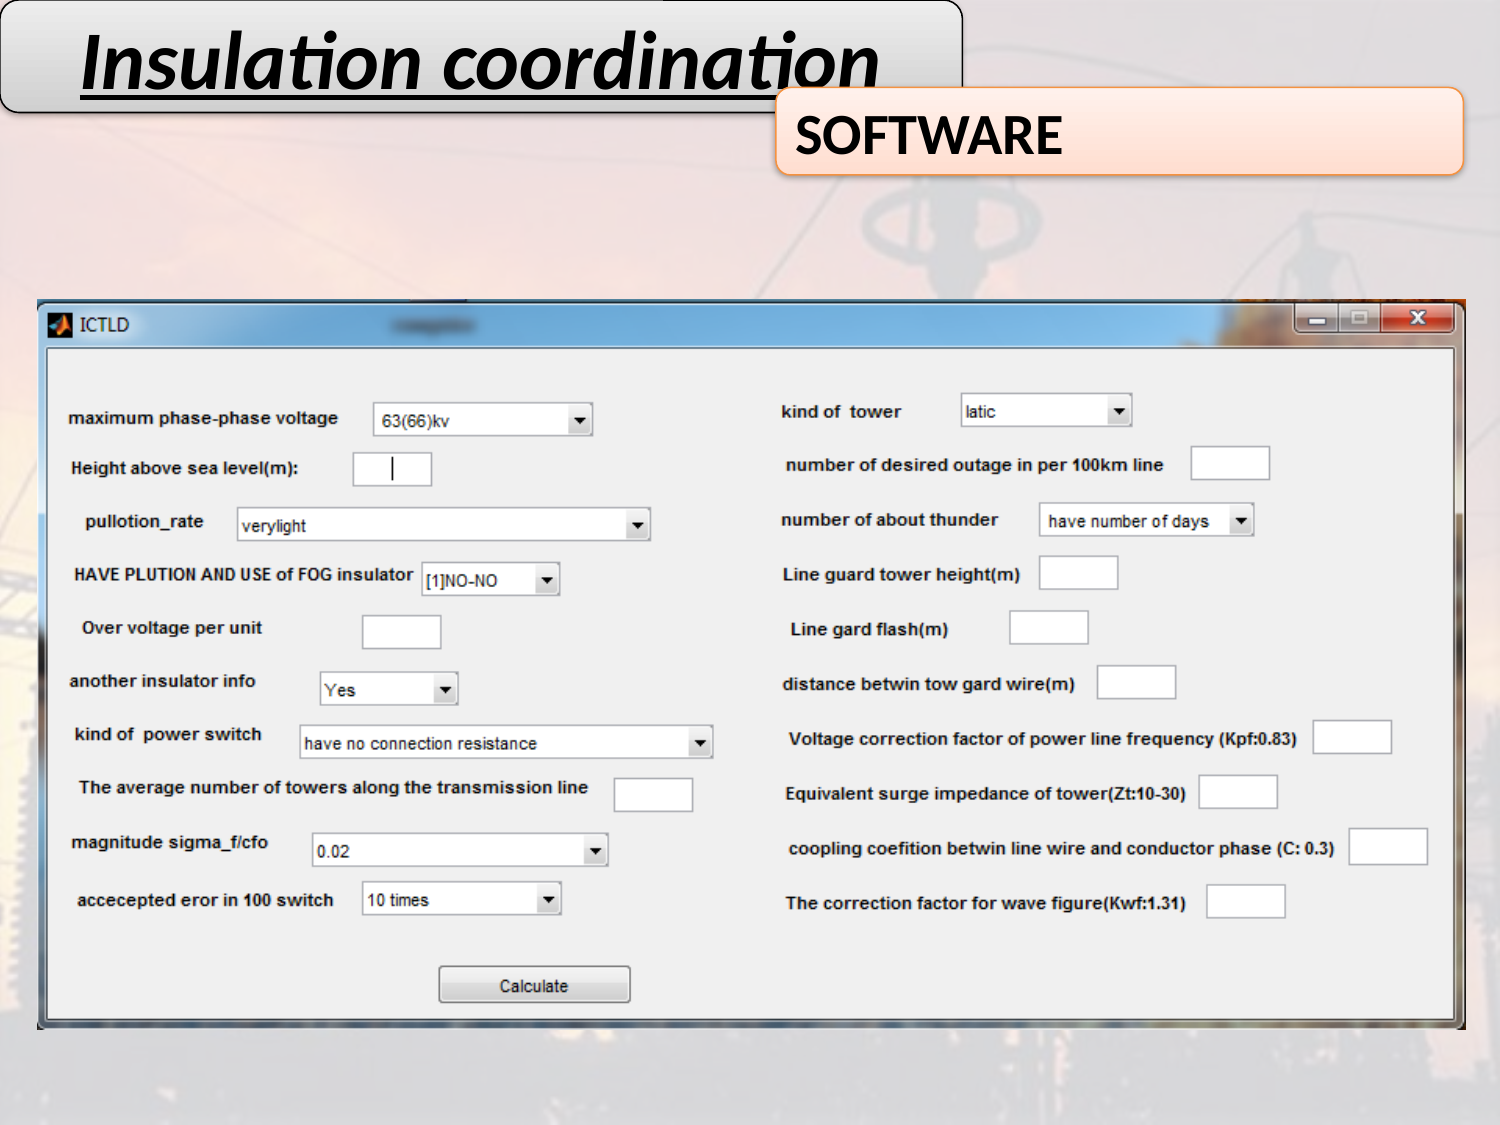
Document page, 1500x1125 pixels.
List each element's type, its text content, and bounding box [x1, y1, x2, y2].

text_box Insulation coordination [0, 0, 964, 114]
picture [37, 299, 1467, 1030]
text_box SOFTWARE [775, 86, 1465, 176]
